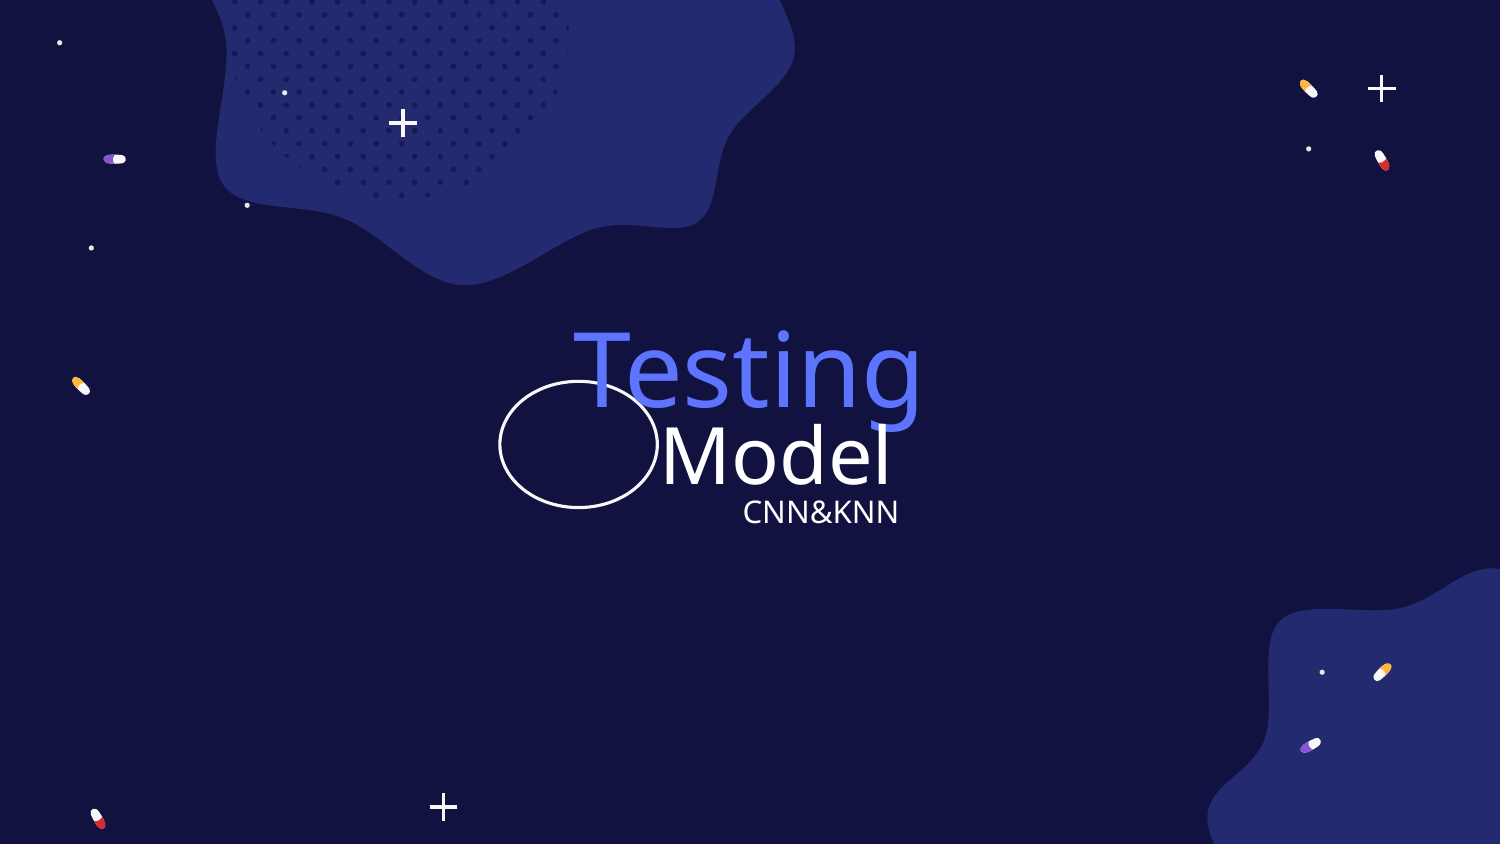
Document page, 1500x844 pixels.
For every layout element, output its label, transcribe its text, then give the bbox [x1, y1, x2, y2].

text_box CNN&KNN [727, 477, 1397, 545]
title Testing [366, 366, 1134, 478]
text_box Model [412, 390, 1141, 516]
picture [222, 0, 575, 205]
